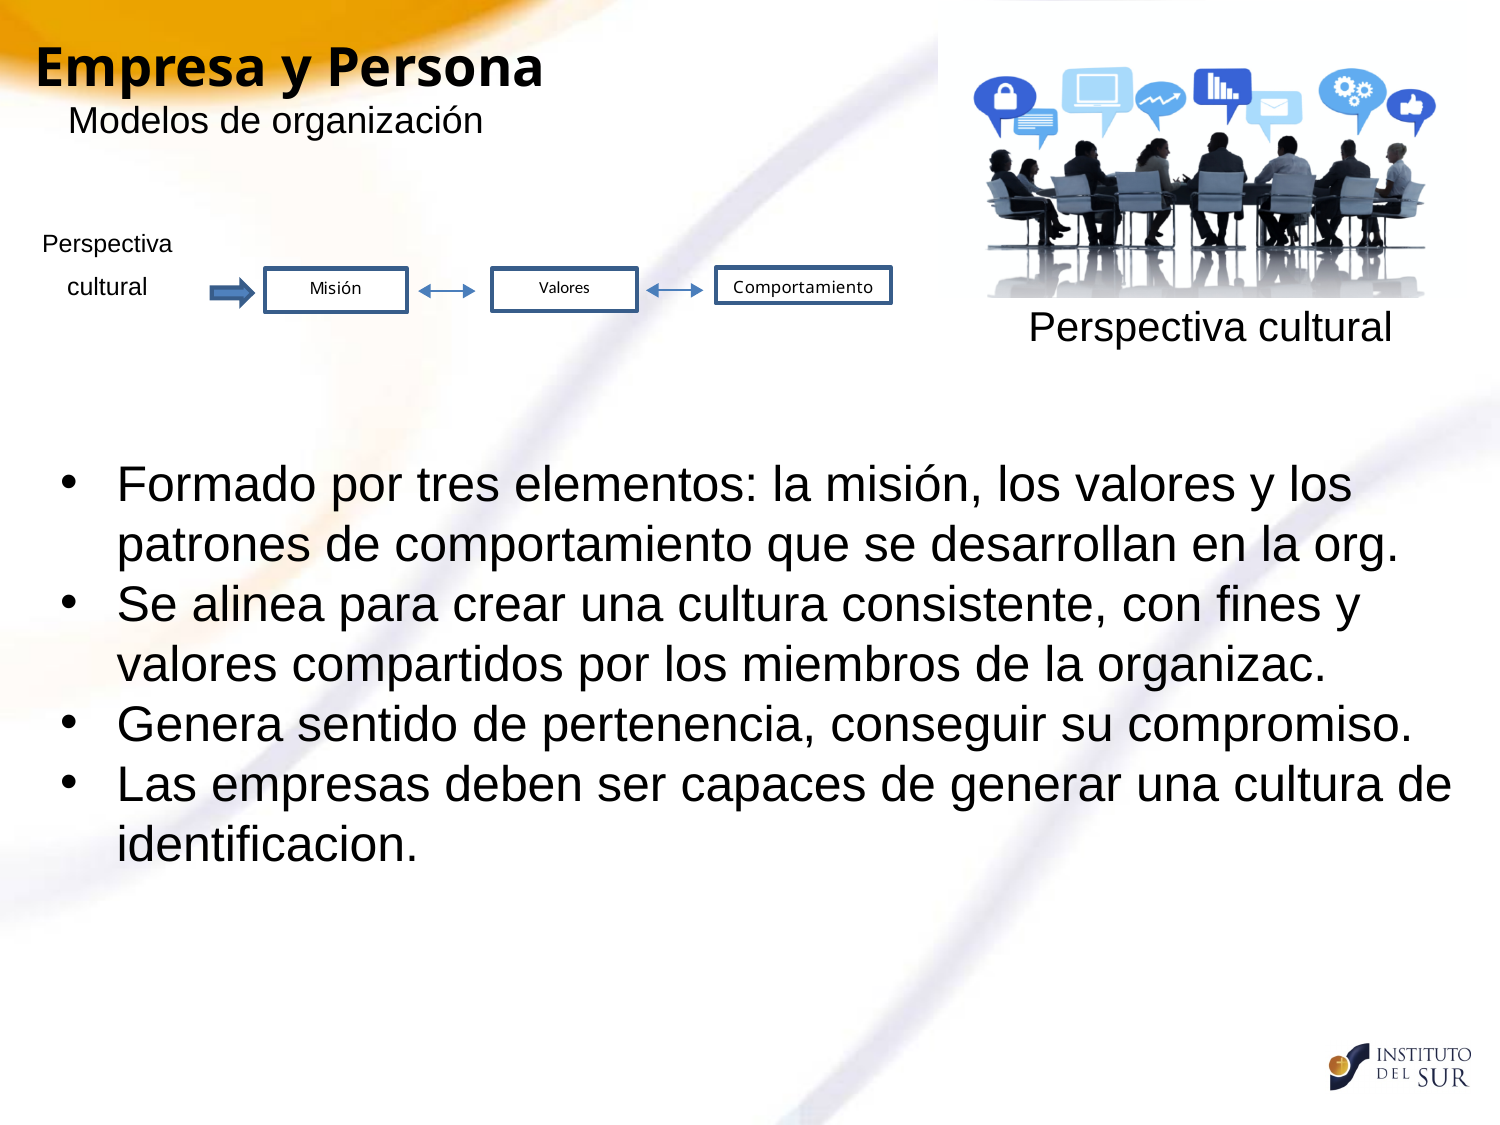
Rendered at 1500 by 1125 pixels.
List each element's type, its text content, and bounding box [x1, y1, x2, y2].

picture [0, 0, 1500, 1125]
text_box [4, 0, 1004, 340]
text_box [938, 0, 1483, 359]
text_box Formado por tres elementos: la misión, los valores y los patrones de comportamiento que se desarrollan en la org. Se alinea para crear una cultura consistente, con fines y valores compartidos por los miembros de la organizac. Genera sentido de pertenencia, conseguir su compromiso. Las empresas deben ser capaces de generar una cultura de identificacion. [45, 444, 1483, 880]
